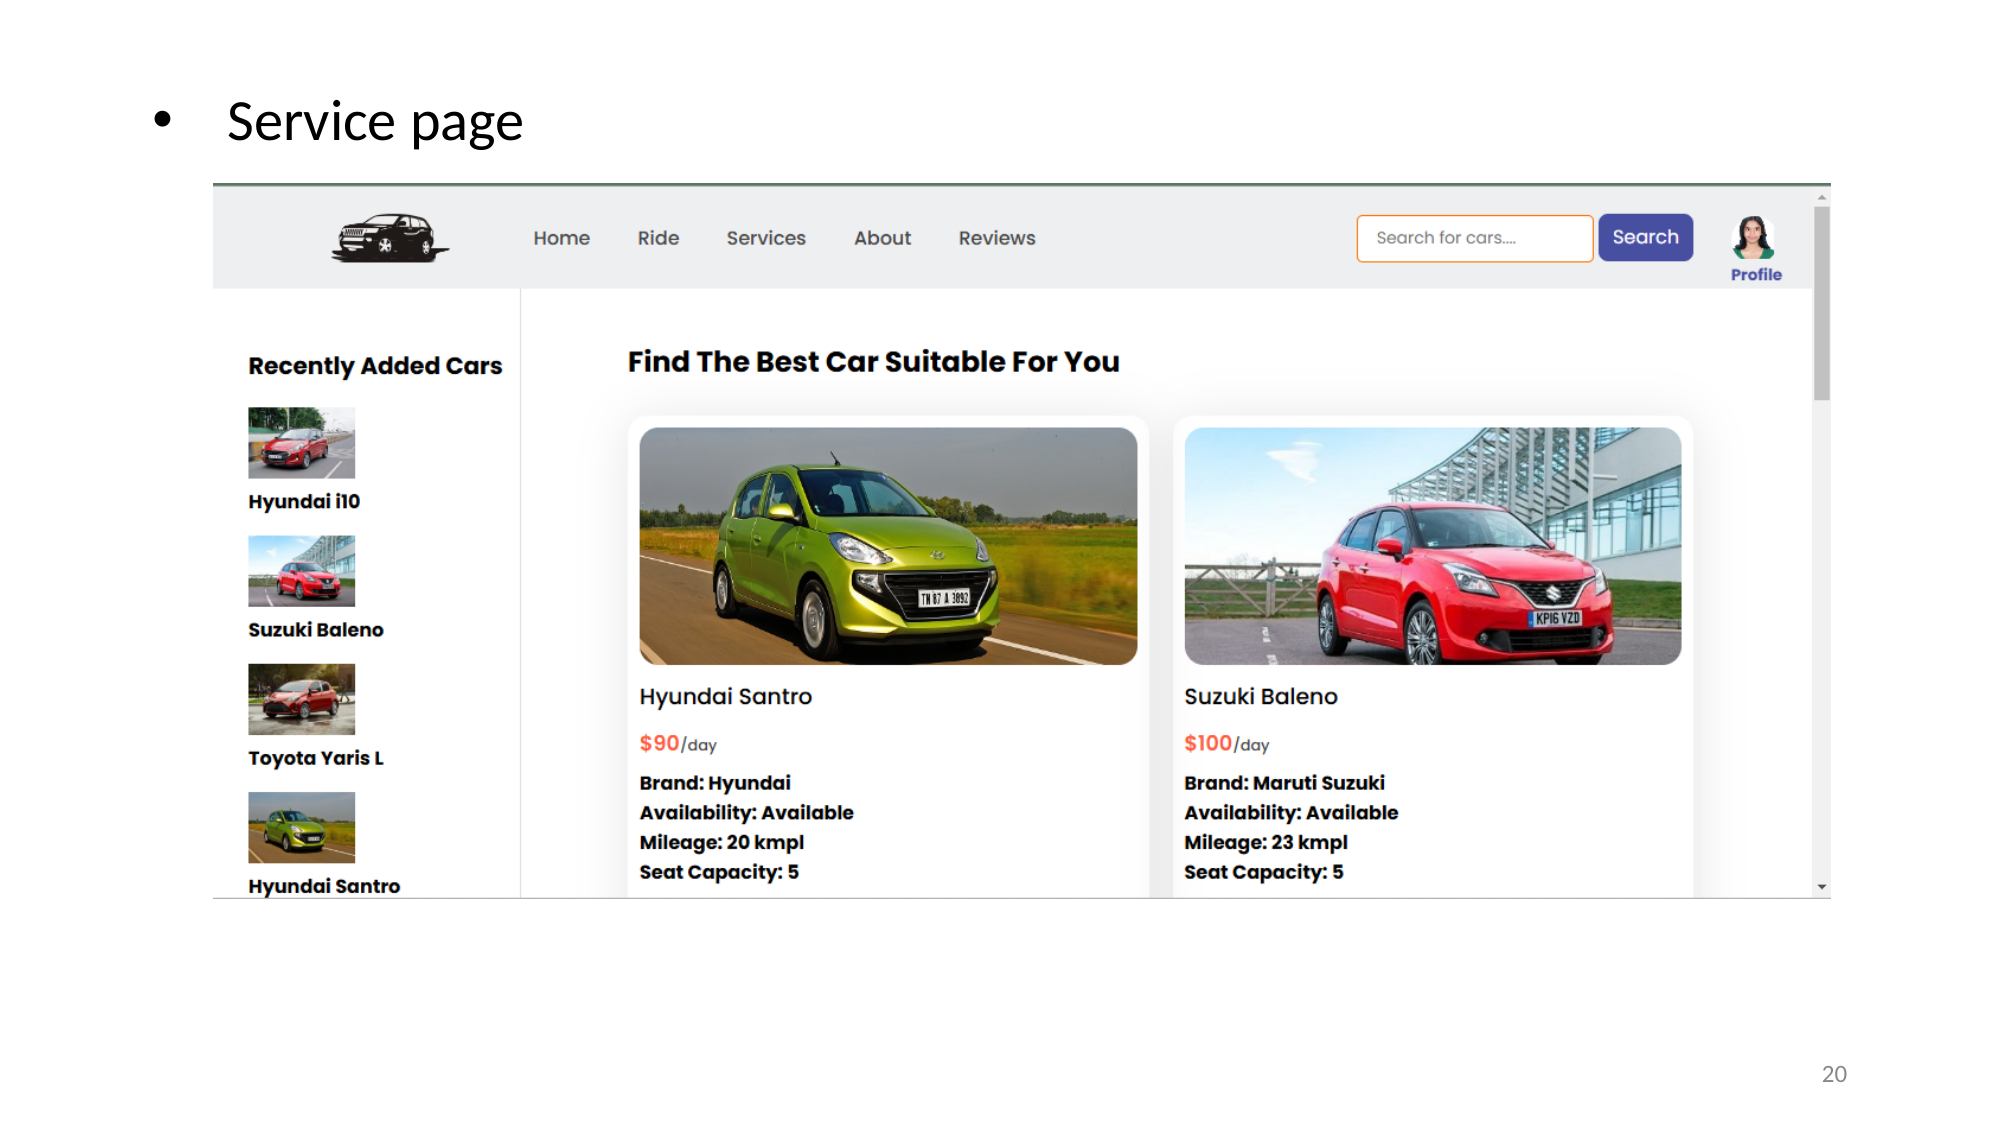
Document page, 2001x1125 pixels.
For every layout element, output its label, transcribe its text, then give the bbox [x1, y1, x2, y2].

picture [212, 183, 1831, 899]
title Service page [137, 59, 1863, 184]
slide_number 20 [1412, 1042, 1863, 1103]
